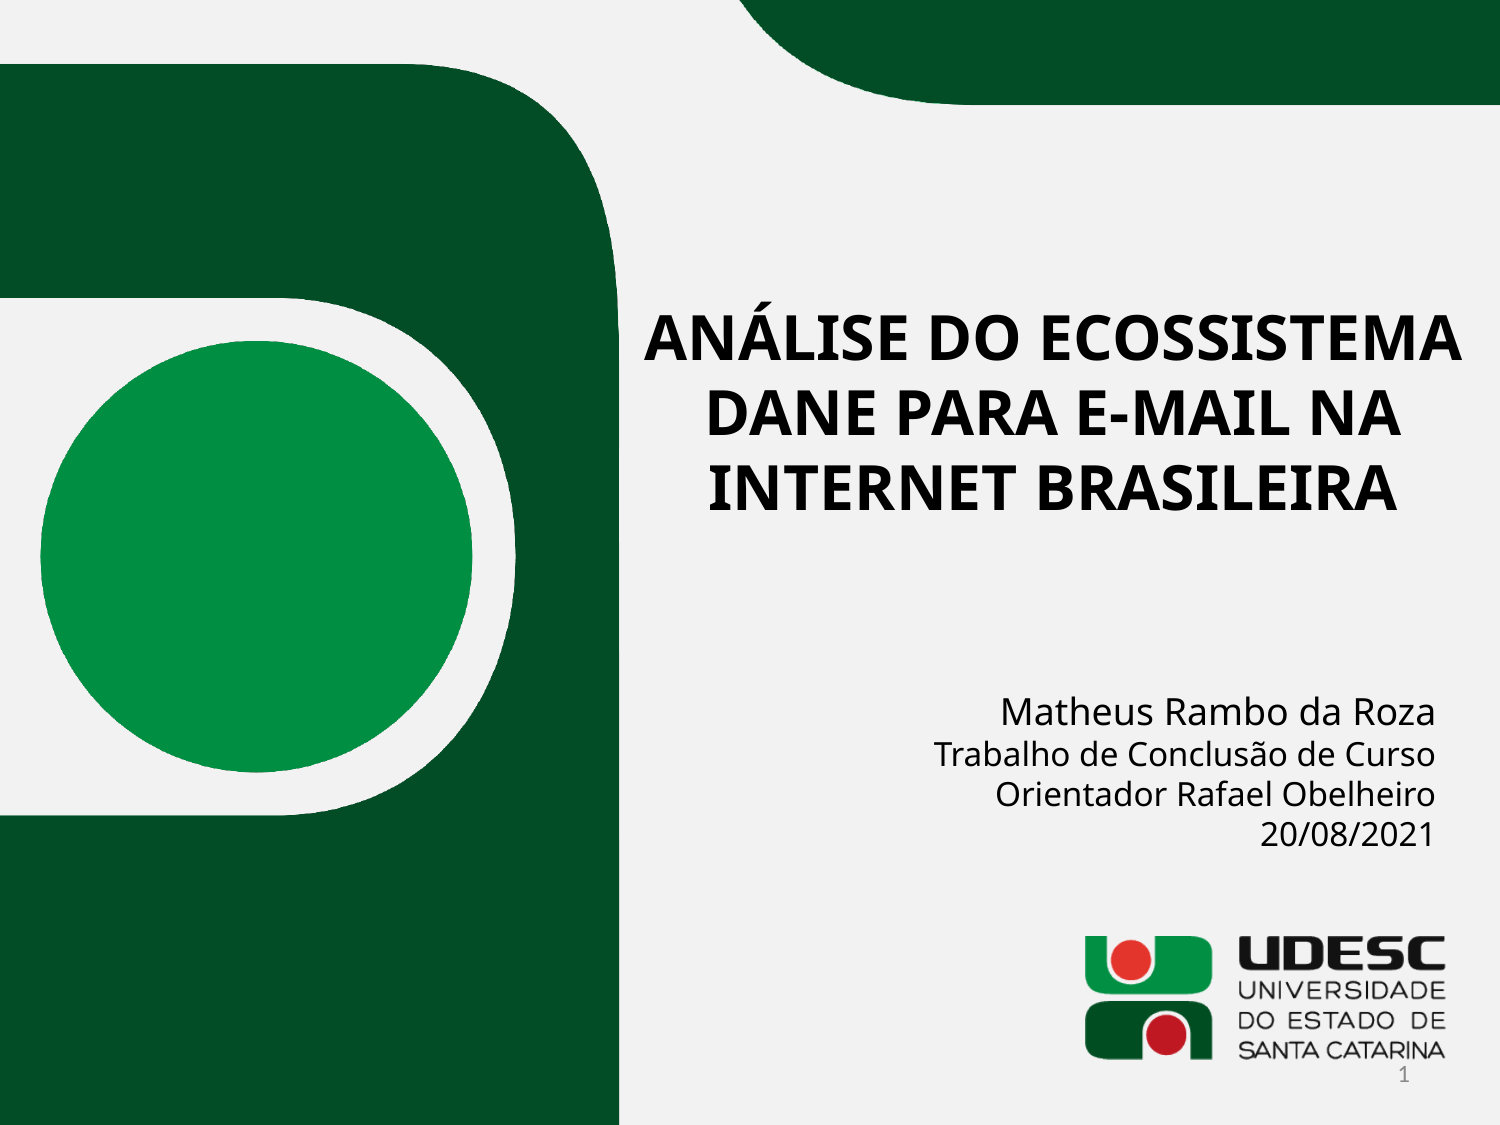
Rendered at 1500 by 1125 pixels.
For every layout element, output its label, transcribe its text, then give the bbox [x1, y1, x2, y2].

slide_number ‹#› [1074, 1042, 1425, 1103]
text_box Matheus Rambo da Roza Trabalho de Conclusão de Curso Orientador Rafael Obelheiro 20/08/2021 [785, 680, 1452, 861]
text_box ANÁLISE DO ECOSSISTEMA DANE PARA E-MAIL NA INTERNET BRASILEIRA [671, 290, 1488, 531]
picture [0, 0, 1500, 1125]
picture [1085, 936, 1446, 1060]
